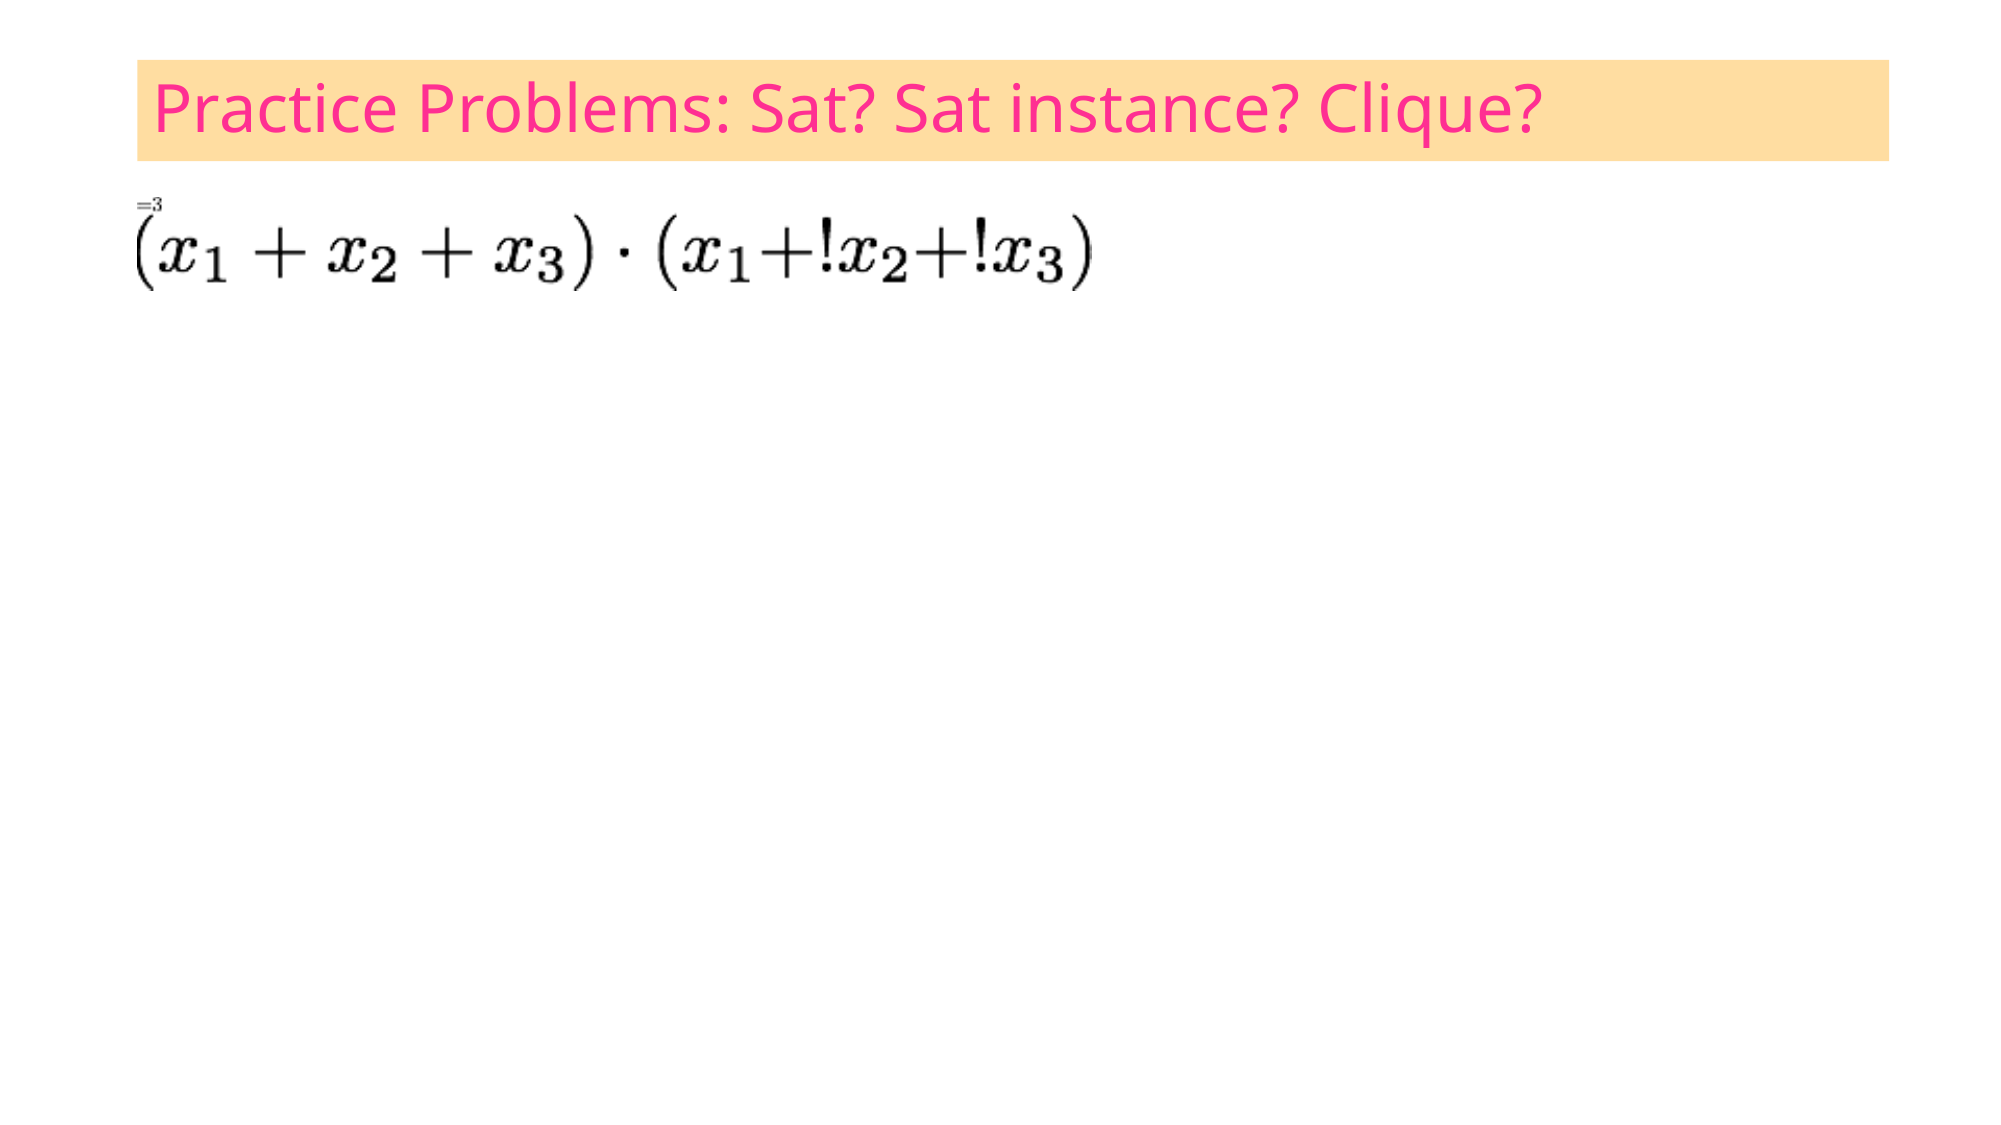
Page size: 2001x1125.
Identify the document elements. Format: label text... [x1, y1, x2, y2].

title Practice Problems: Sat? Sat instance? Clique? [137, 59, 1890, 162]
picture [137, 197, 1092, 291]
